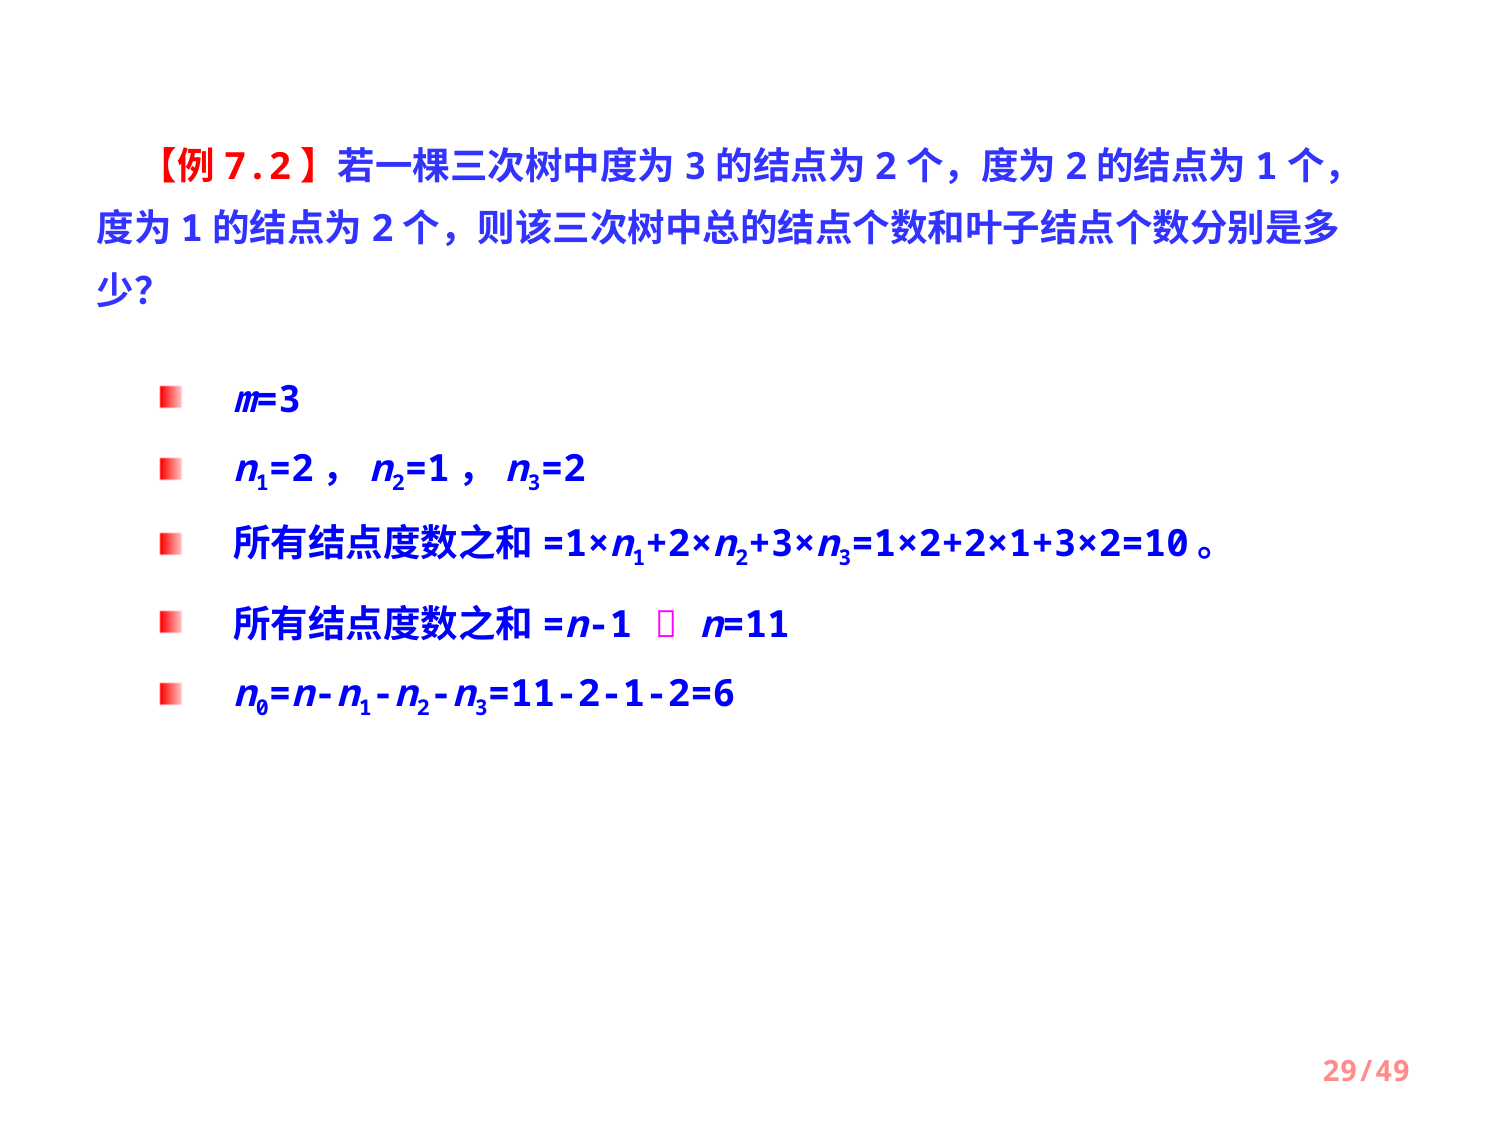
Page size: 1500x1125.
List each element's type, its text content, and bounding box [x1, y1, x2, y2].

picture [158, 456, 185, 483]
picture [158, 384, 185, 411]
slide_number 29/49 [1074, 1042, 1425, 1103]
picture [158, 681, 185, 708]
picture [158, 609, 185, 636]
text_box m=3 n1=2，n2=1，n3=2 所有结点度数之和=1×n1+2×n2+3×n3=1×2+2×1+3×2=10。 所有结点度数之和=n-1  n=11 n0=n-n1-n2-n3=11-2-1-2=6 [127, 338, 1303, 740]
picture [158, 531, 185, 558]
text_box 【例7.2】若一棵三次树中度为3的结点为2个，度为2的结点为1个，度为1的结点为2个，则该三次树中总的结点个数和叶子结点个数分别是多少？ [81, 117, 1407, 320]
